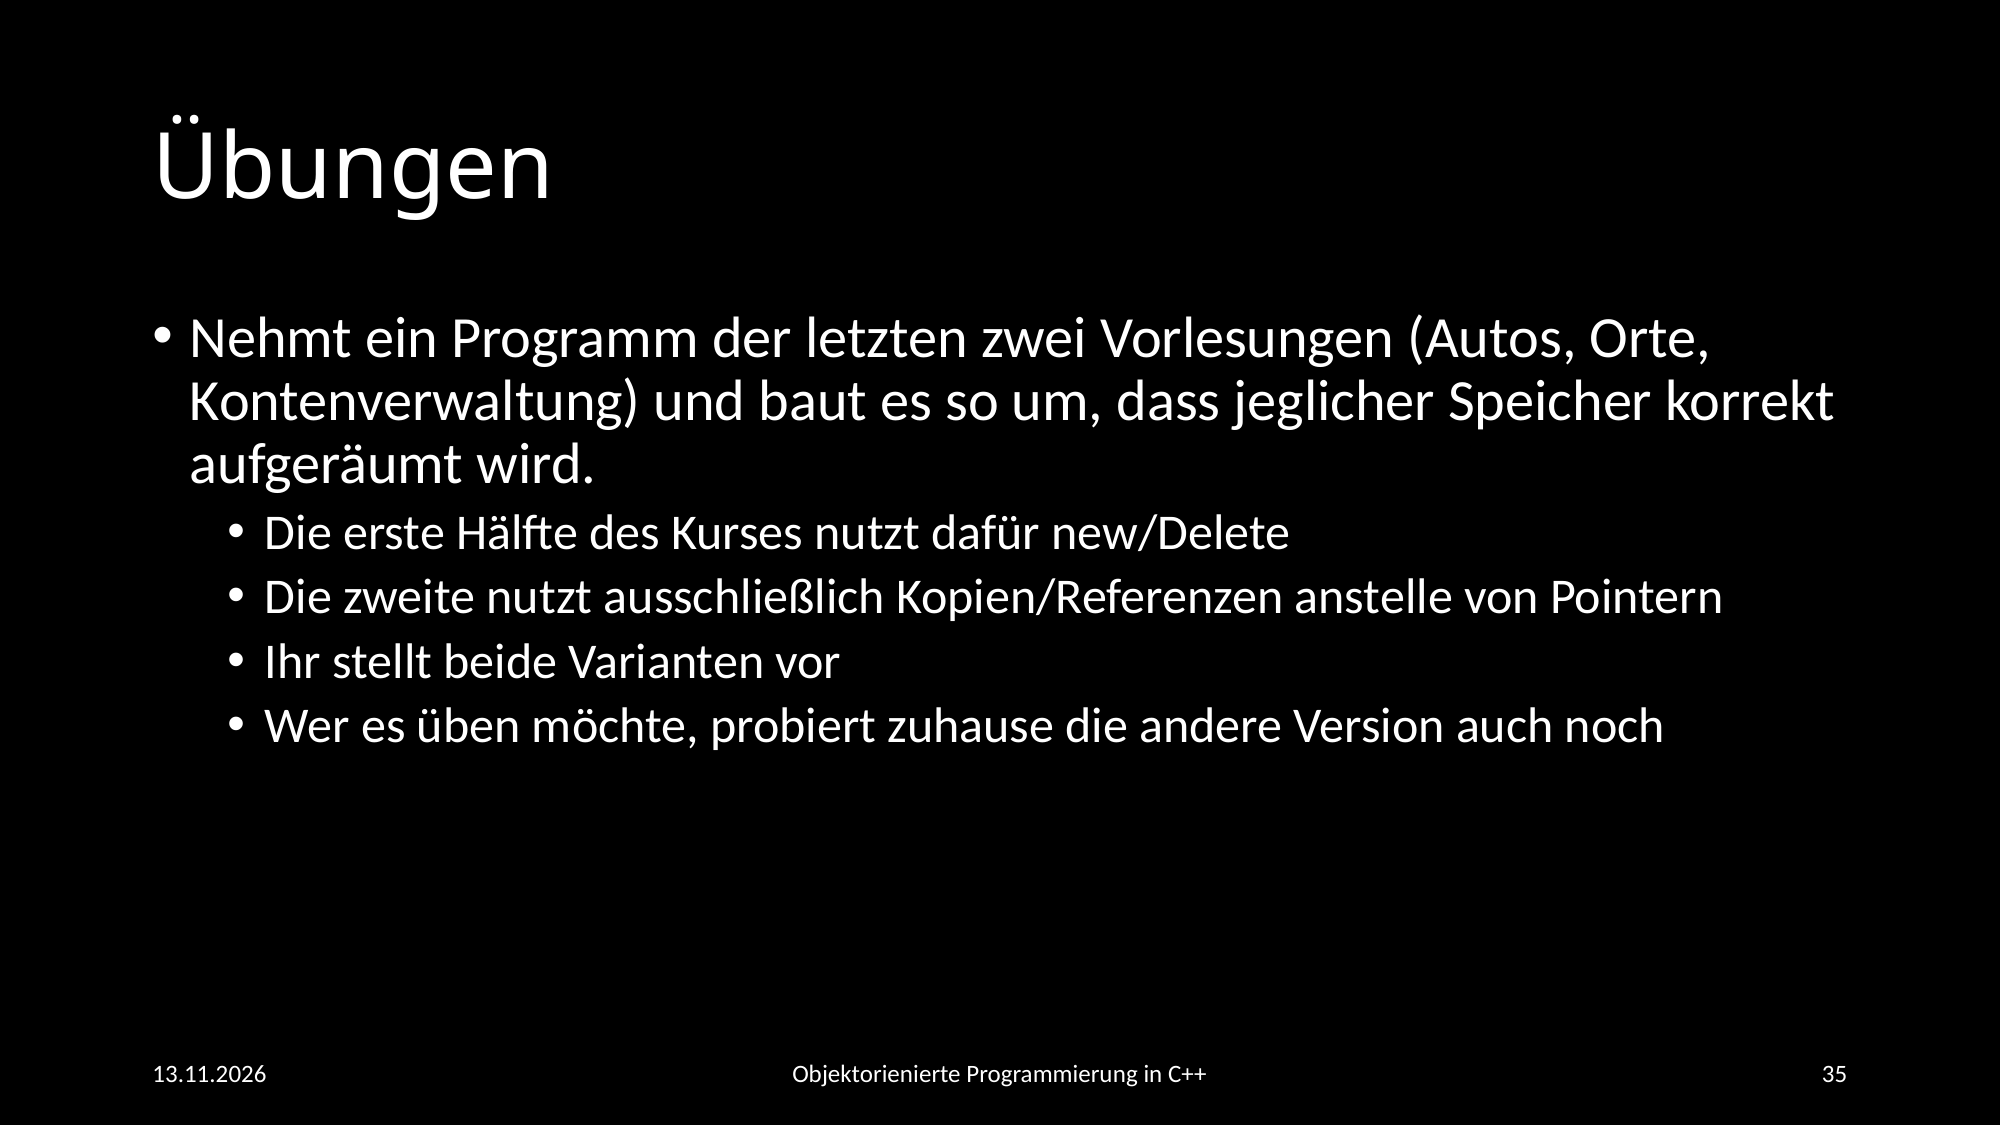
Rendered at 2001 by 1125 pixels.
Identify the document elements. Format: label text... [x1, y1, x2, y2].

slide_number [137, 1042, 588, 1103]
slide_number 35 [1412, 1042, 1863, 1103]
list Nehmt ein Programm der letzten zwei Vorlesungen (Autos, Orte, Kontenverwaltung) und baut es so um, dass jeglicher Speicher korrekt aufgeräumt wird. Die erste Hälfte des Kurses nutzt dafür new/Delete Die zweite nutzt ausschließlich Kopien/Referenzen anstelle von Pointern Ihr stellt beide Varianten vor Wer es üben möchte, probiert zuhause die andere Version auch noch [137, 299, 1863, 1014]
footer Objektorienierte Programmierung in C++ [662, 1042, 1338, 1103]
title Übungen [137, 59, 1863, 278]
